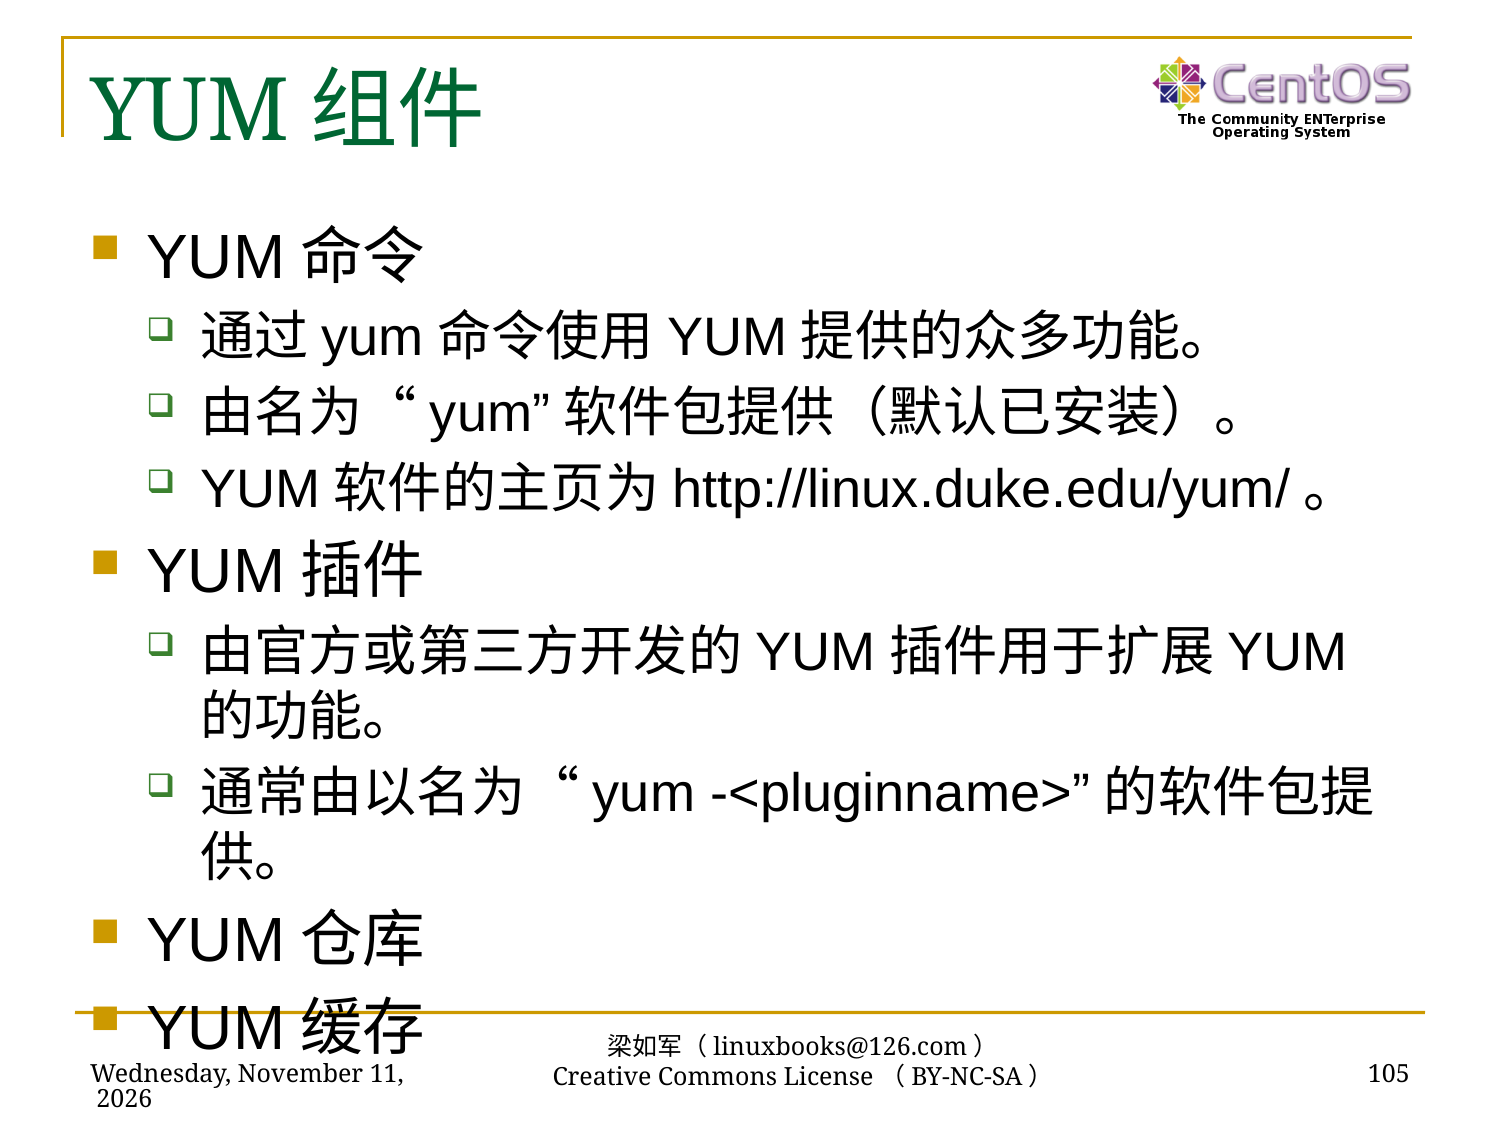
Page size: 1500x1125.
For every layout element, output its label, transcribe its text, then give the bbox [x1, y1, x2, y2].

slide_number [74, 1023, 426, 1100]
slide_number 105 [1074, 1023, 1426, 1100]
list YUM命令 通过yum命令使用YUM提供的众多功能。 由名为“yum”软件包提供（默认已安装）。 YUM软件的主页为http://linux.duke.edu/yum/。 YUM插件 由官方或第三方开发的YUM插件用于扩展YUM的功能。 通常由以名为“yum -<pluginname>”的软件包提供。 YUM仓库 YUM缓存 [74, 207, 1426, 1006]
title YUM组件 [74, 45, 1426, 207]
footer 梁如军（linuxbooks@126.com） Creative Commons License（BY-NC-SA） [359, 1022, 1247, 1099]
